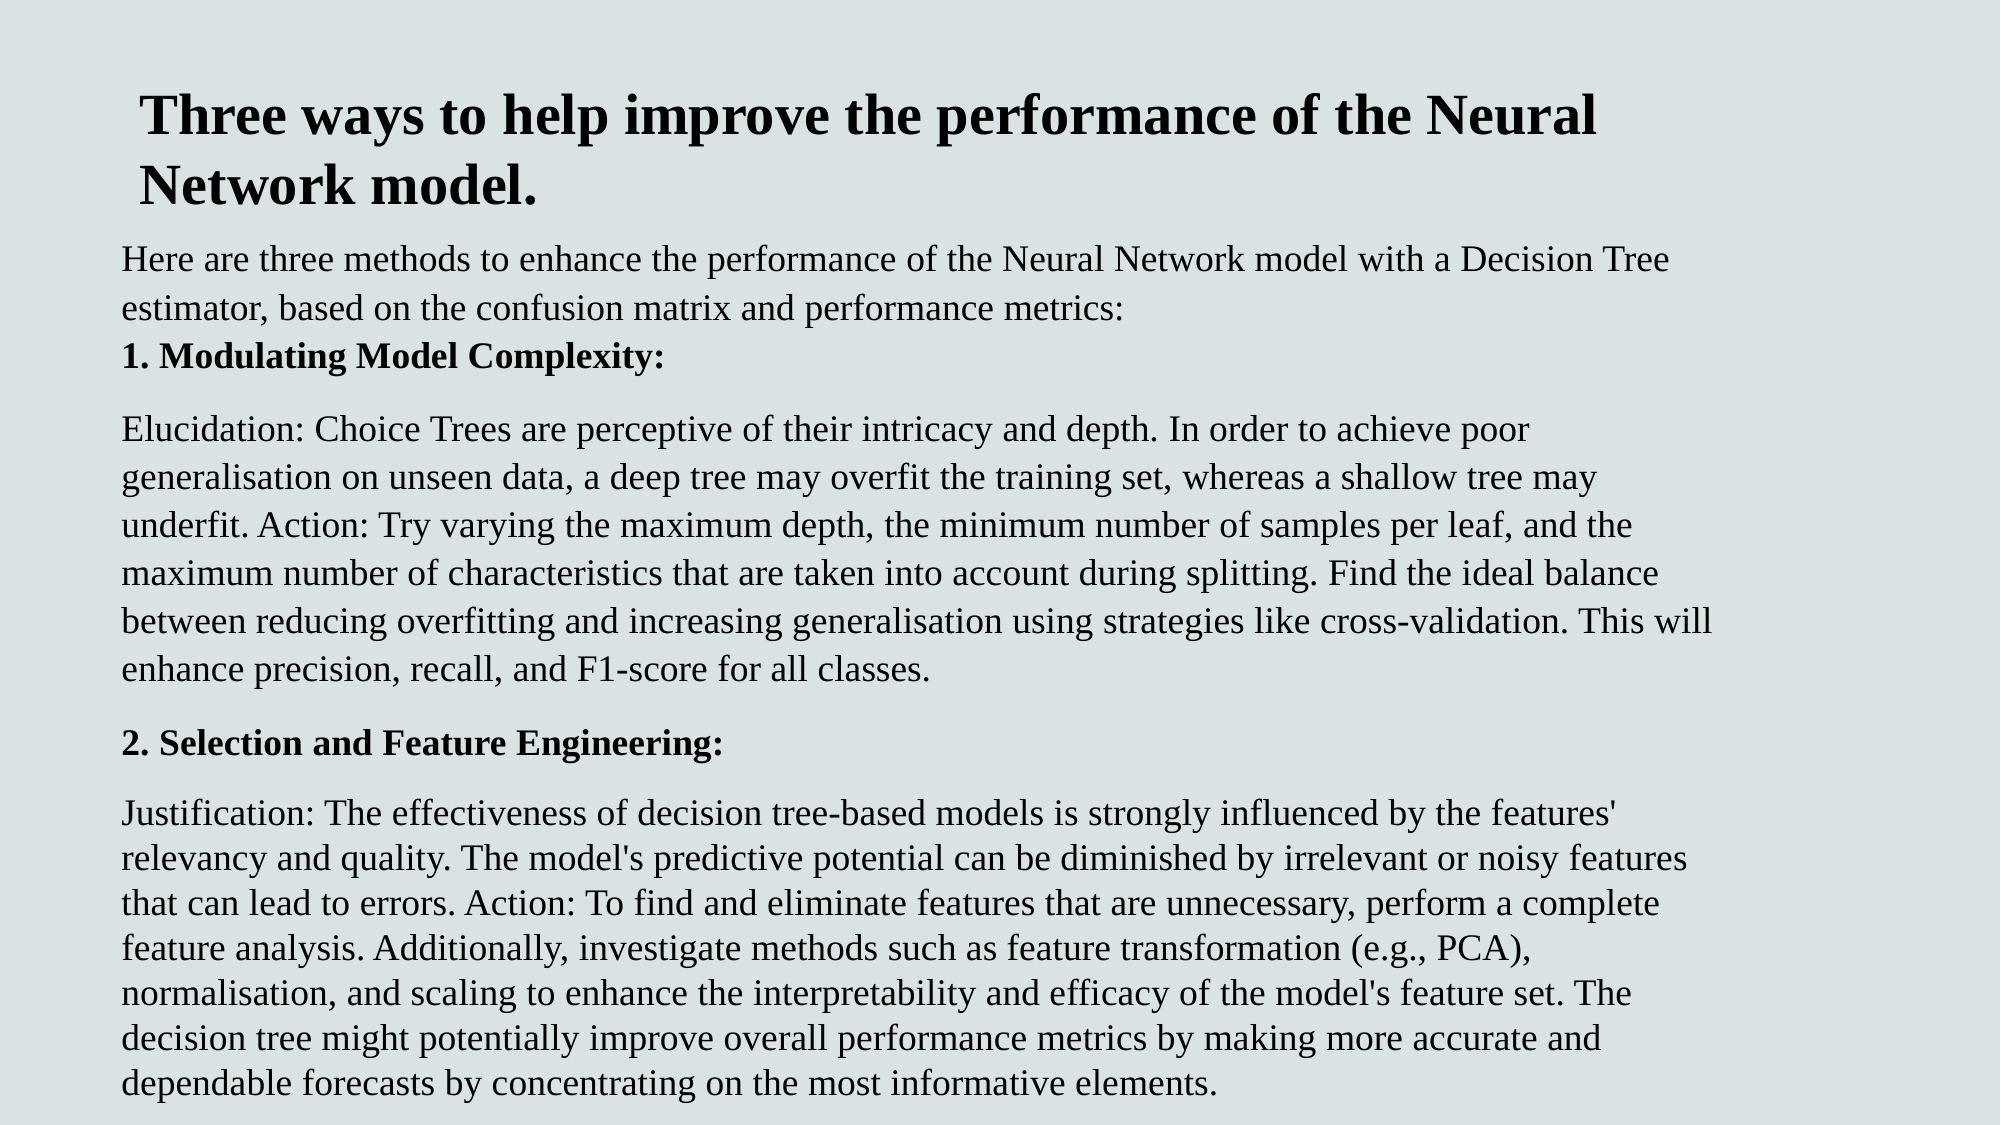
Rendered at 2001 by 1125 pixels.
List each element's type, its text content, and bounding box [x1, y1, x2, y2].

text_box Here are three methods to enhance the performance of the Neural Network model with a Decision Tree estimator, based on the confusion matrix and performance metrics: 1. Modulating Model Complexity: Elucidation: Choice Trees are perceptive of their intricacy and depth. In order to achieve poor generalisation on unseen data, a deep tree may overfit the training set, whereas a shallow tree may underfit. Action: Try varying the maximum depth, the minimum number of samples per leaf, and the maximum number of characteristics that are taken into account during splitting. Find the ideal balance between reducing overfitting and increasing generalisation using strategies like cross-validation. This will enhance precision, recall, and F1-score for all classes. 2. Selection and Feature Engineering: Justification: The effectiveness of decision tree-based models is strongly influenced by the features' relevancy and quality. The model's predictive potential can be diminished by irrelevant or noisy features that can lead to errors. Action: To find and eliminate features that are unnecessary, perform a complete feature analysis. Additionally, investigate methods such as feature transformation (e.g., PCA), normalisation, and scaling to enhance the interpretability and efficacy of the model's feature set. The decision tree might potentially improve overall performance metrics by making more accurate and dependable forecasts by concentrating on the most informative elements. [106, 223, 1747, 1125]
title Three ways to help improve the performance of the Neural Network model. [124, 61, 1801, 224]
